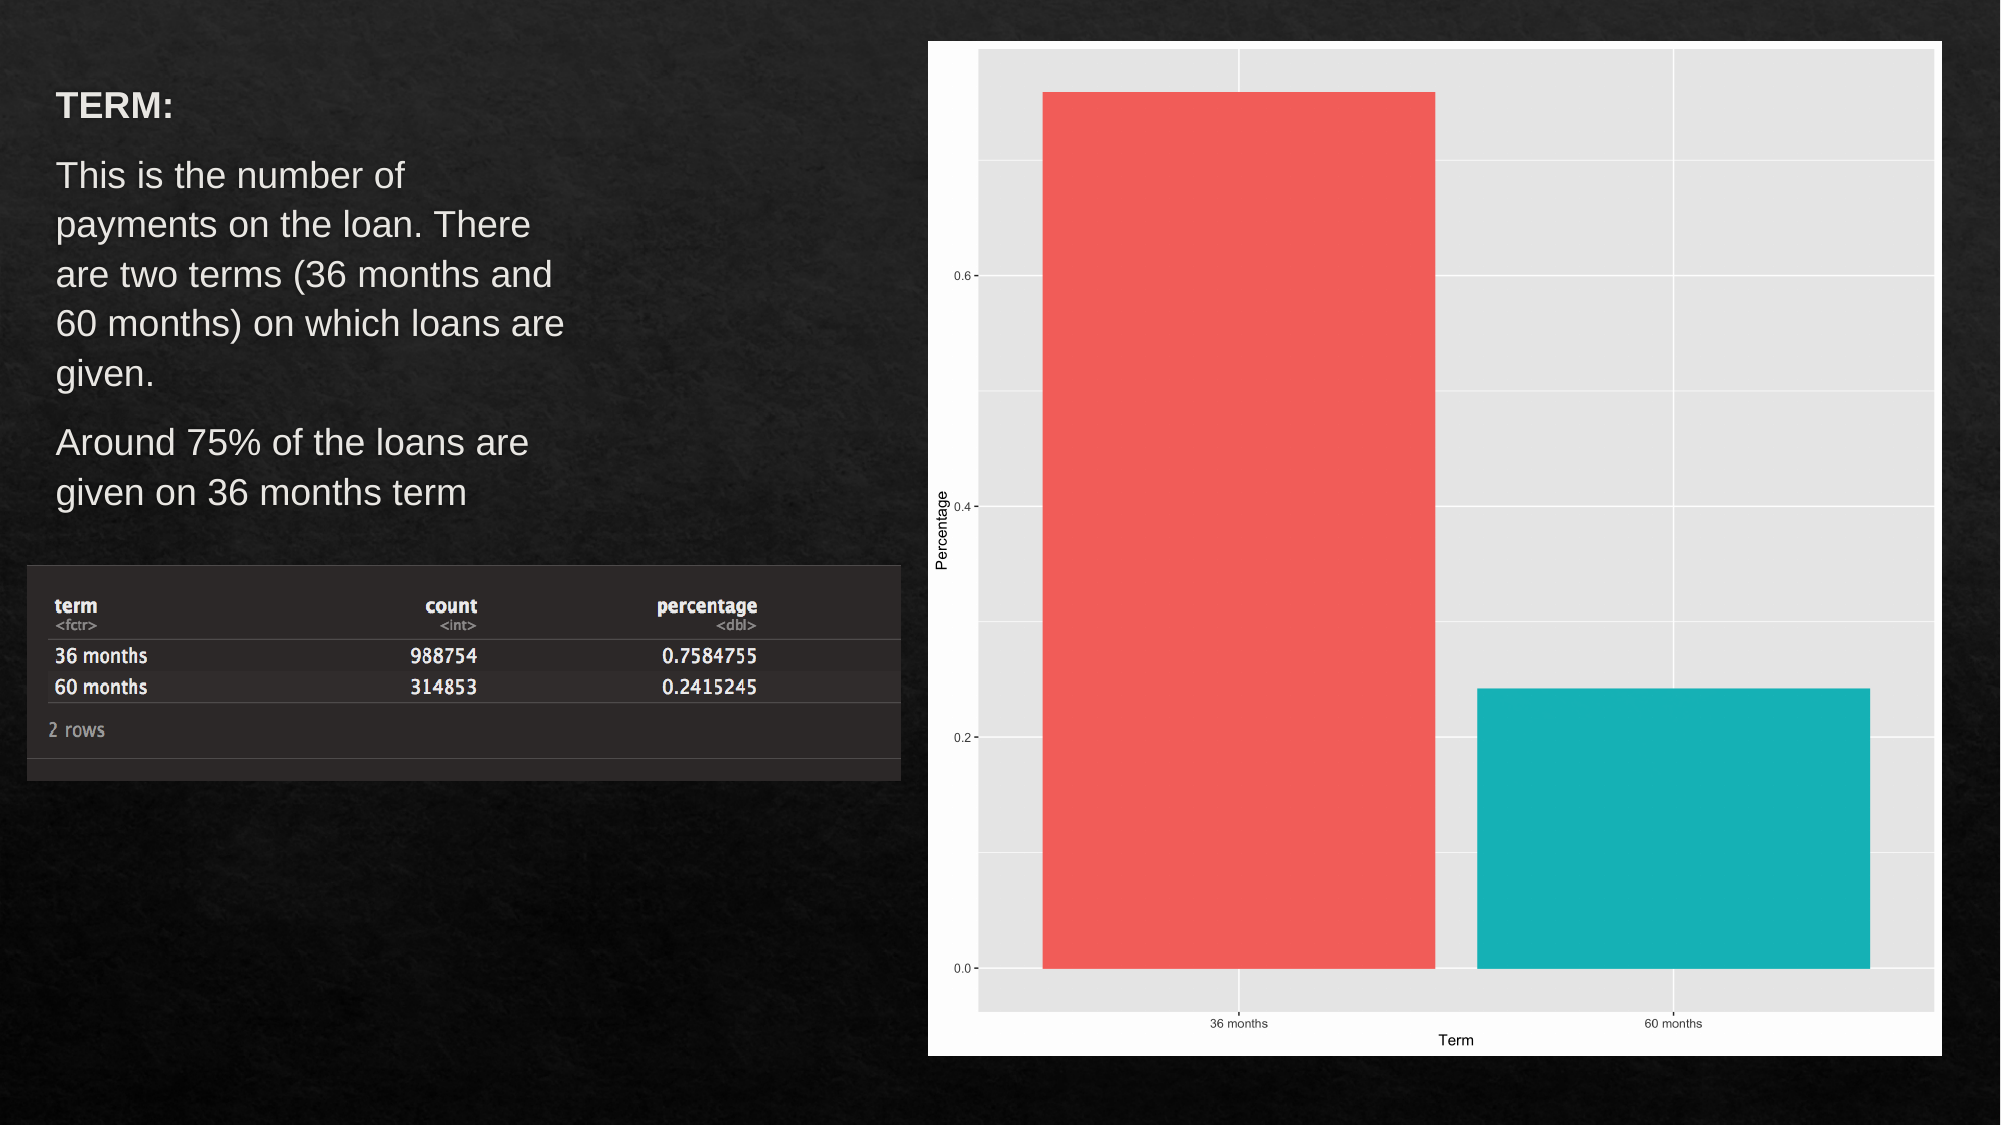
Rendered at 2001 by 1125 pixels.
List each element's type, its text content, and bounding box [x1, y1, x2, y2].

picture [27, 565, 902, 781]
list TERM: This is the number of payments on the loan. There are two terms (36 months and 60 months) on which loans are given. Around 75% of the loans are given on 36 months term [34, 69, 586, 561]
picture [927, 41, 1942, 1056]
text_box [0, 0, 2000, 1125]
